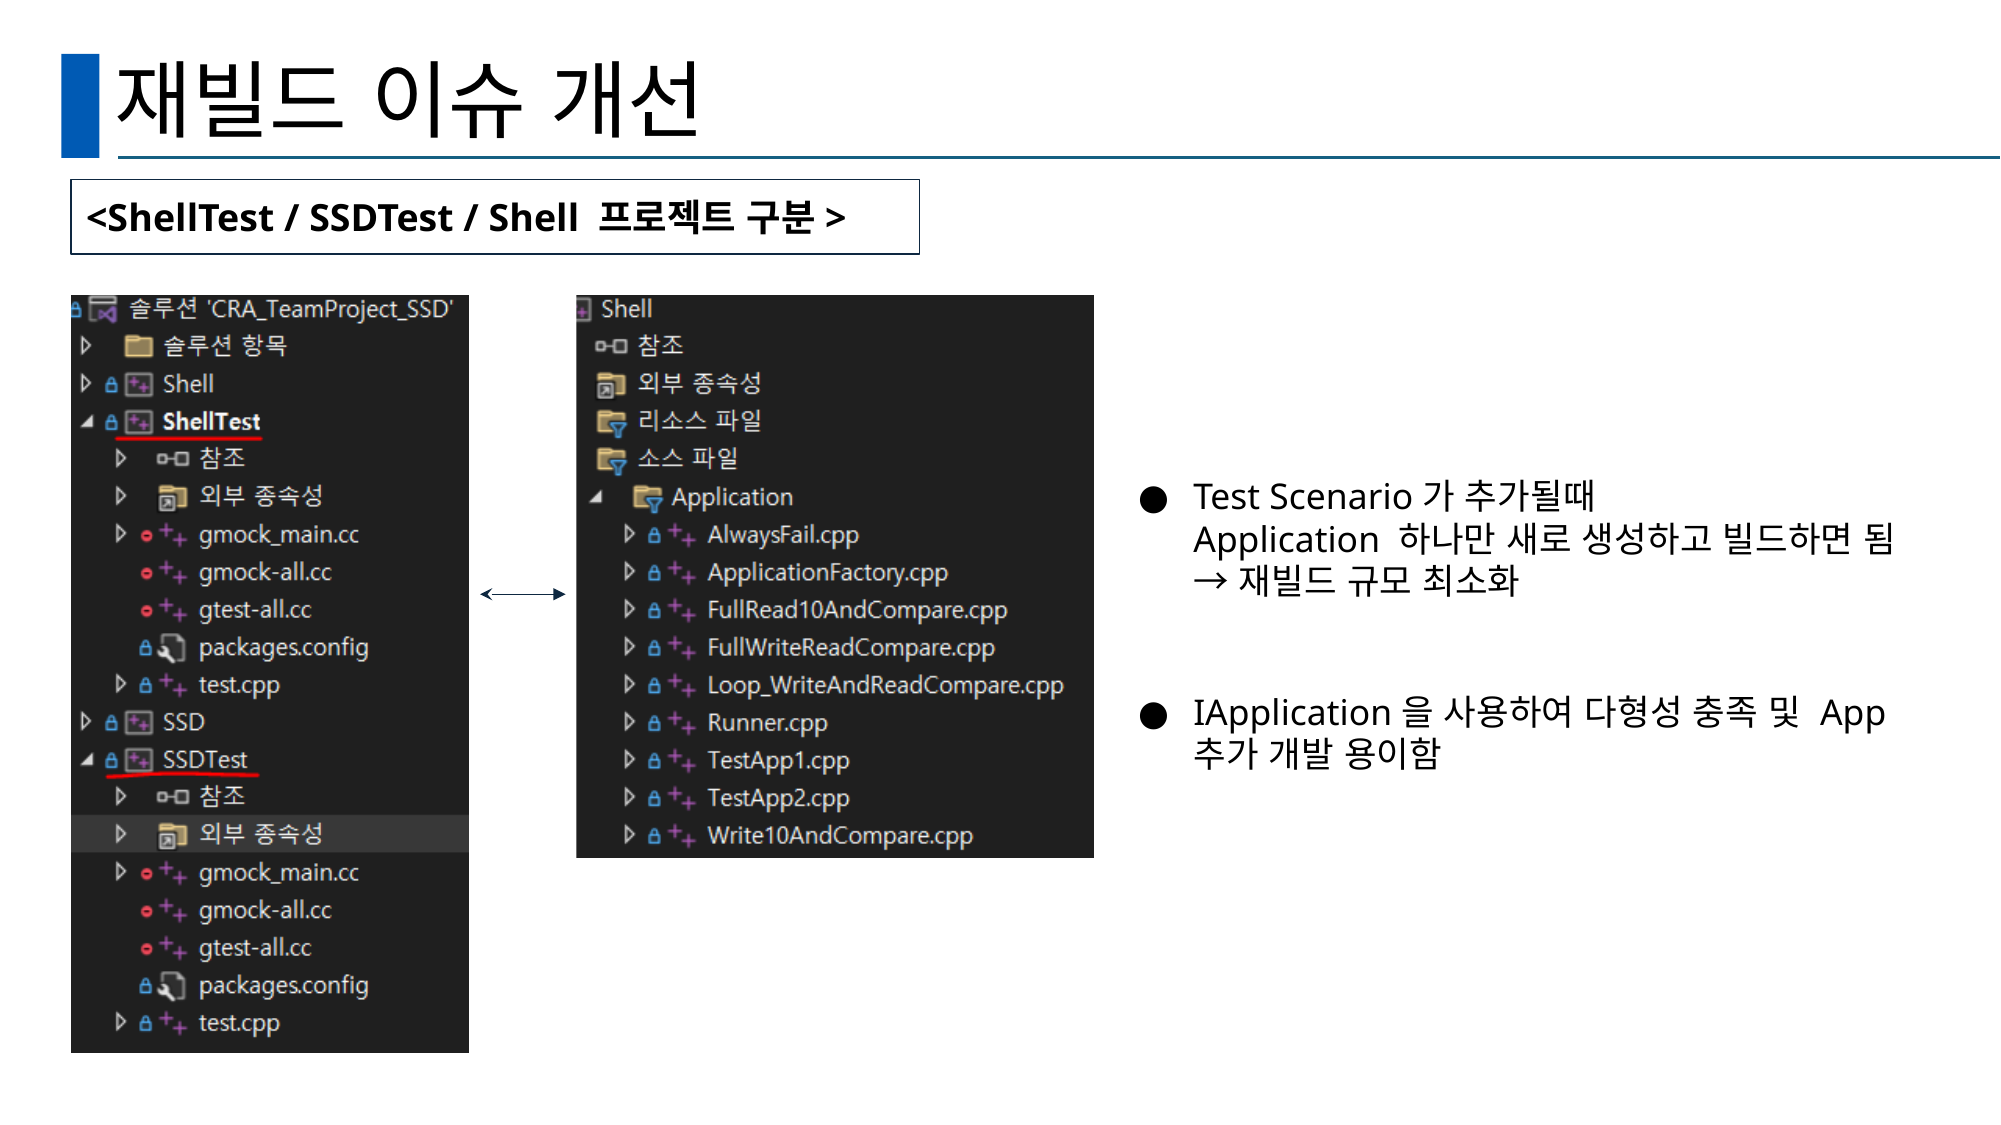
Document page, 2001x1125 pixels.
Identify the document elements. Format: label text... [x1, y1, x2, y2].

picture [70, 294, 470, 1053]
picture [575, 294, 1157, 858]
text_box Test Scenario가 추가될때 Application 하나만 새로 생성하고 빌드하면 됨 → 재빌드 규모 최소화 [1162, 459, 1952, 660]
title 재빌드 이슈 개선 [99, 50, 1825, 158]
text_box IApplication을 사용하여 다형성 충족 및 App 추가 개발 용이함 [1162, 675, 1933, 791]
text_box <ShellTest / SSDTest / Shell 프로젝트 구분> [70, 179, 920, 254]
